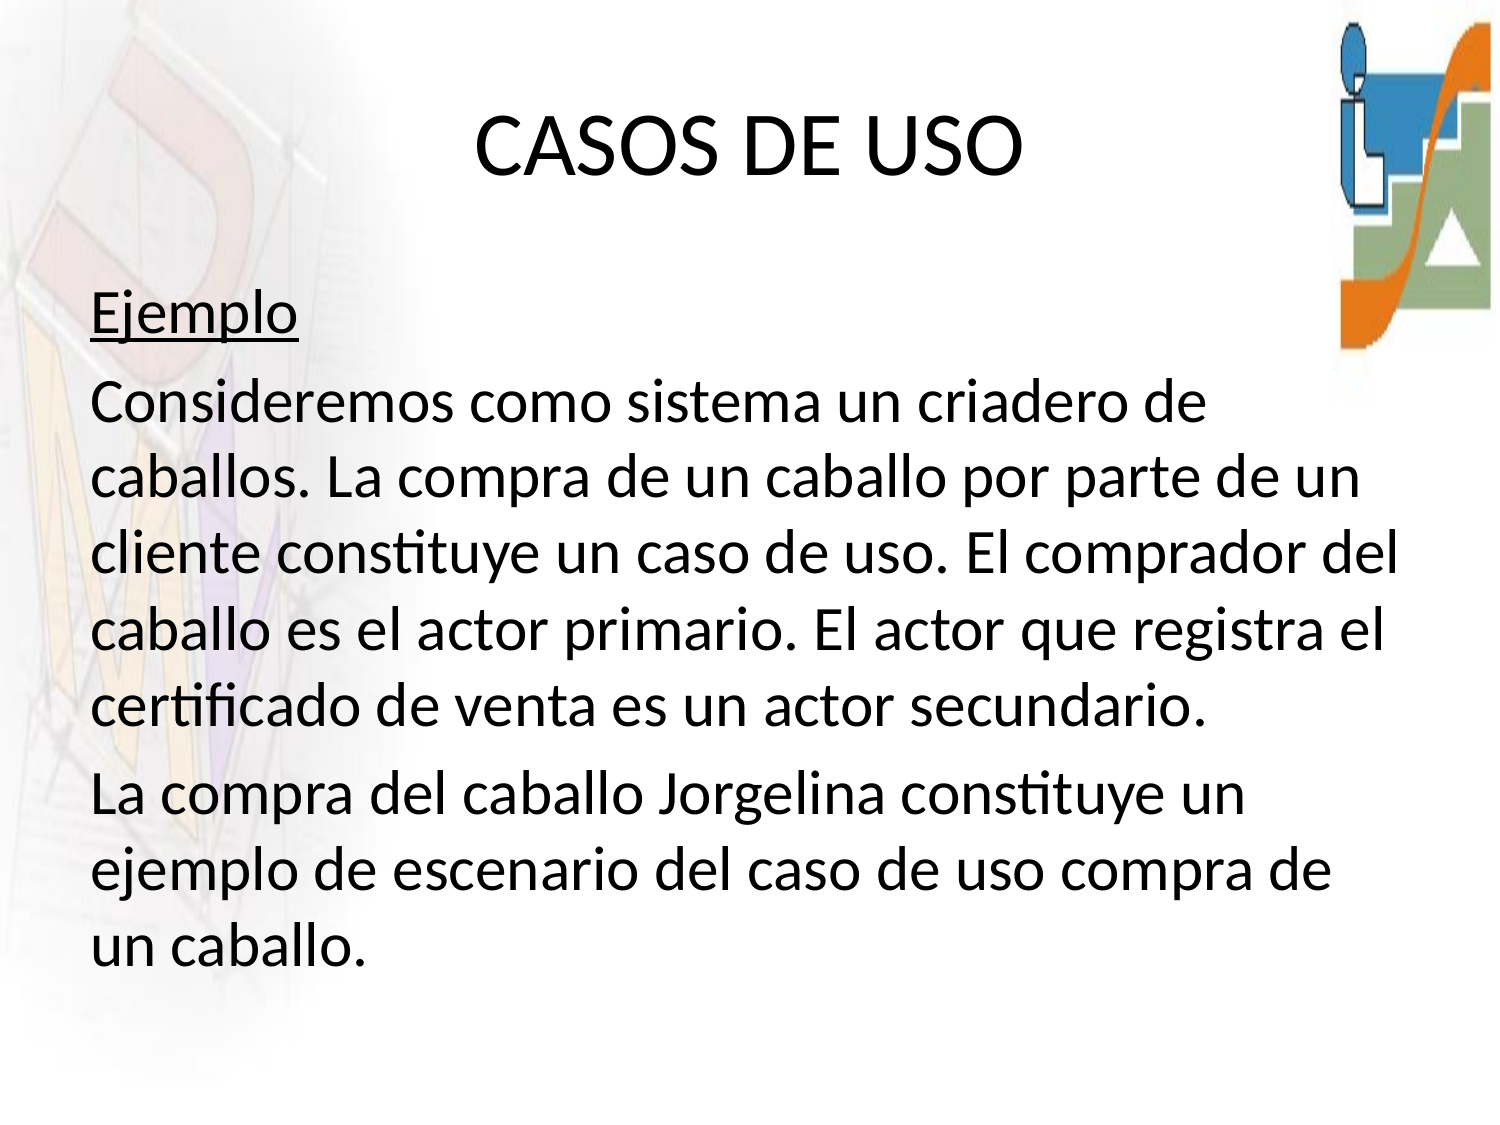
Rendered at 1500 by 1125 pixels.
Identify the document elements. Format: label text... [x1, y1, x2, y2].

title CASOS DE USO [75, 45, 1425, 233]
picture [0, 0, 1500, 1125]
list Ejemplo Consideremos como sistema un criadero de caballos. La compra de un caballo por parte de un cliente constituye un caso de uso. El comprador del caballo es el actor primario. El actor que registra el certificado de venta es un actor secundario. La compra del caballo Jorgelina constituye un ejemplo de escenario del caso de uso compra de un caballo. [75, 262, 1425, 1005]
